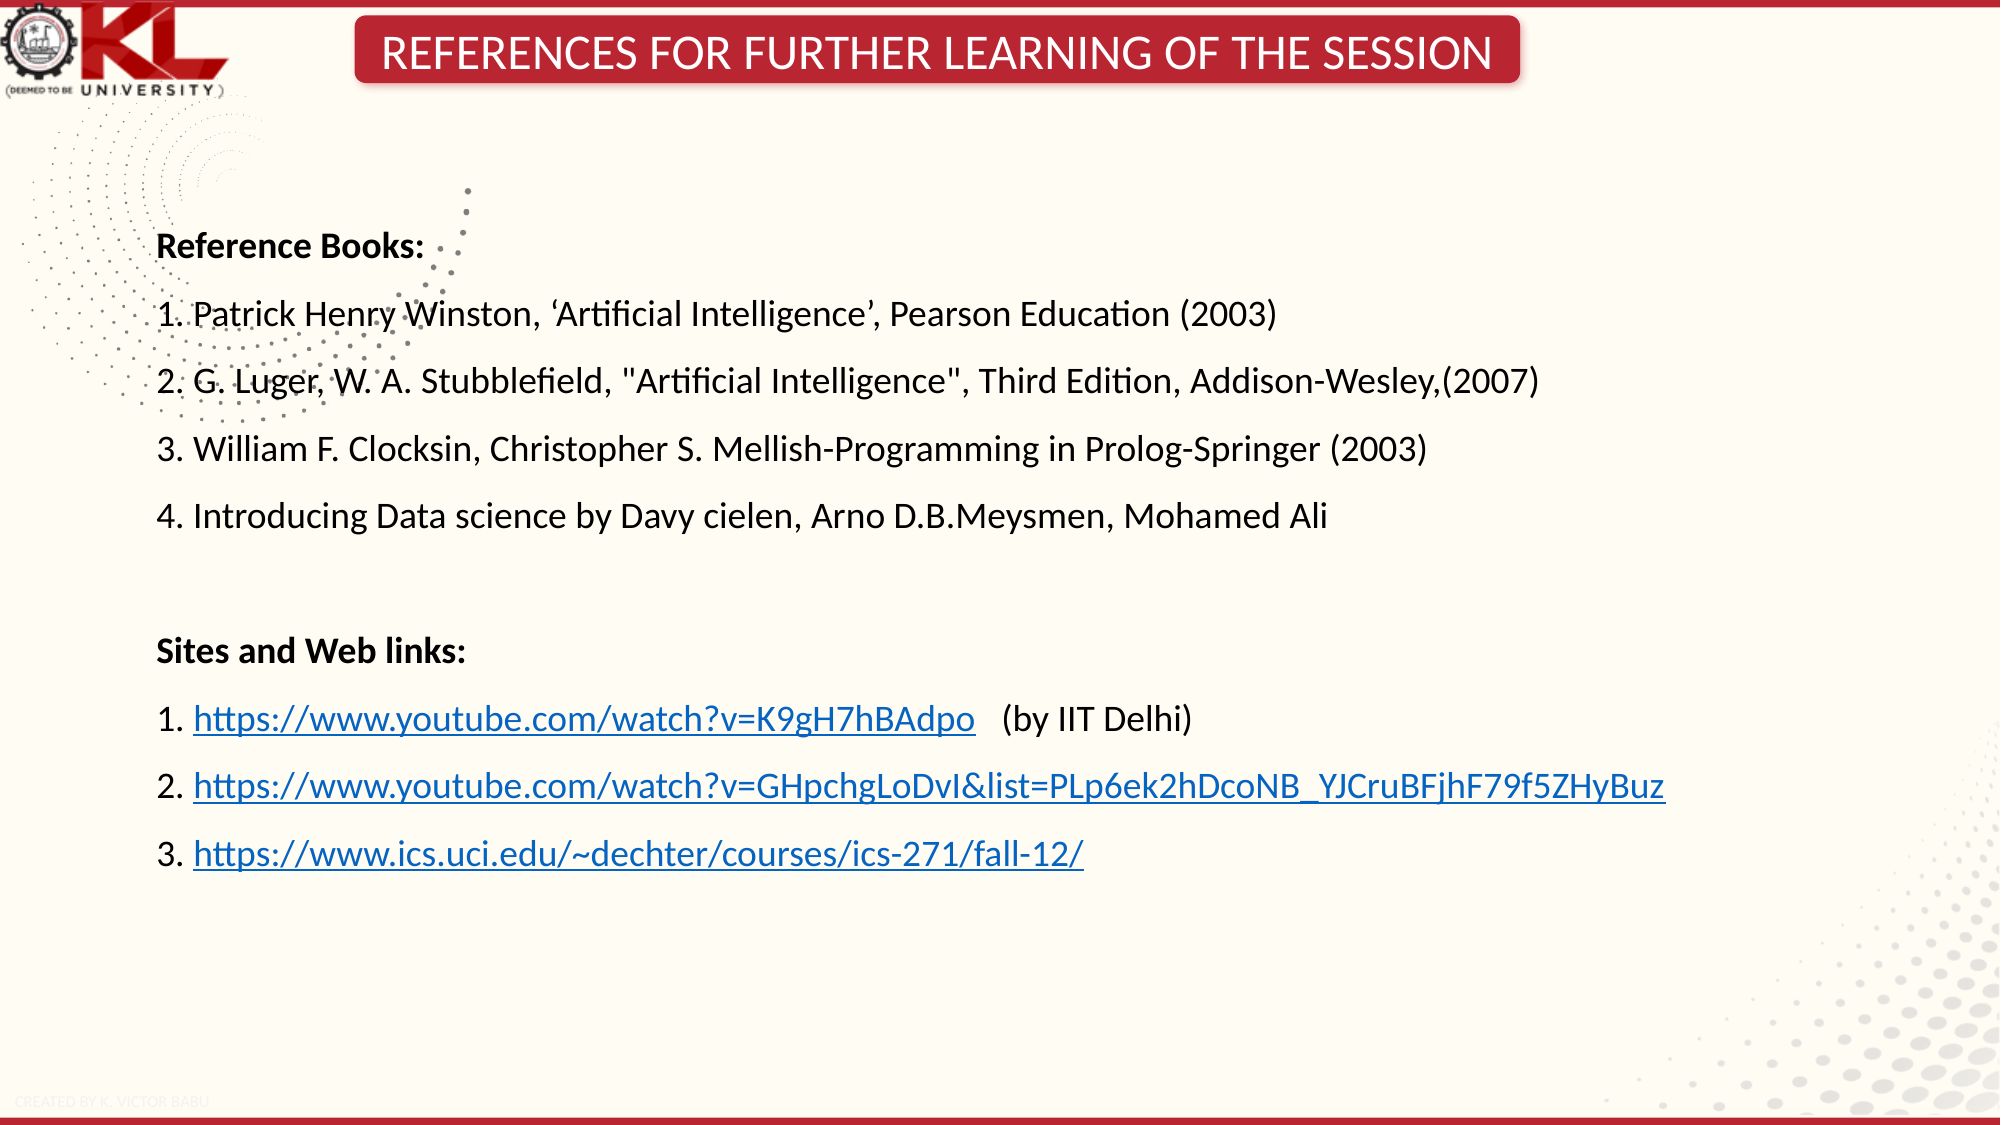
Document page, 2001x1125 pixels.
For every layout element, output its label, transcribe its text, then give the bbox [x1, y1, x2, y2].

picture [0, 0, 327, 99]
text_box Reference Books: 1. Patrick Henry Winston, ‘Artificial Intelligence’, Pearson Education (2003) 2. G. Luger, W. A. Stubblefield, "Artificial Intelligence", Third Edition, Addison-Wesley,(2007) 3. William F. Clocksin, Christopher S. Mellish-Programming in Prolog-Springer (2003) 4. Introducing Data science by Davy cielen, Arno D.B.Meysmen, Mohamed Ali Sites and Web links: 1. https://www.youtube.com/watch?v=K9gH7hBAdpo (by IIT Delhi) 2. https://www.youtube.com/watch?v=GHpchgLoDvI&list=PLp6ek2hDcoNB_YJCruBFjhF79f5ZHyBuz 3. https://www.ics.uci.edu/~dechter/courses/ics-271/fall-12/ [141, 191, 2000, 949]
text_box REFERENCES FOR FURTHER LEARNING OF THE SESSION [352, 13, 1522, 85]
